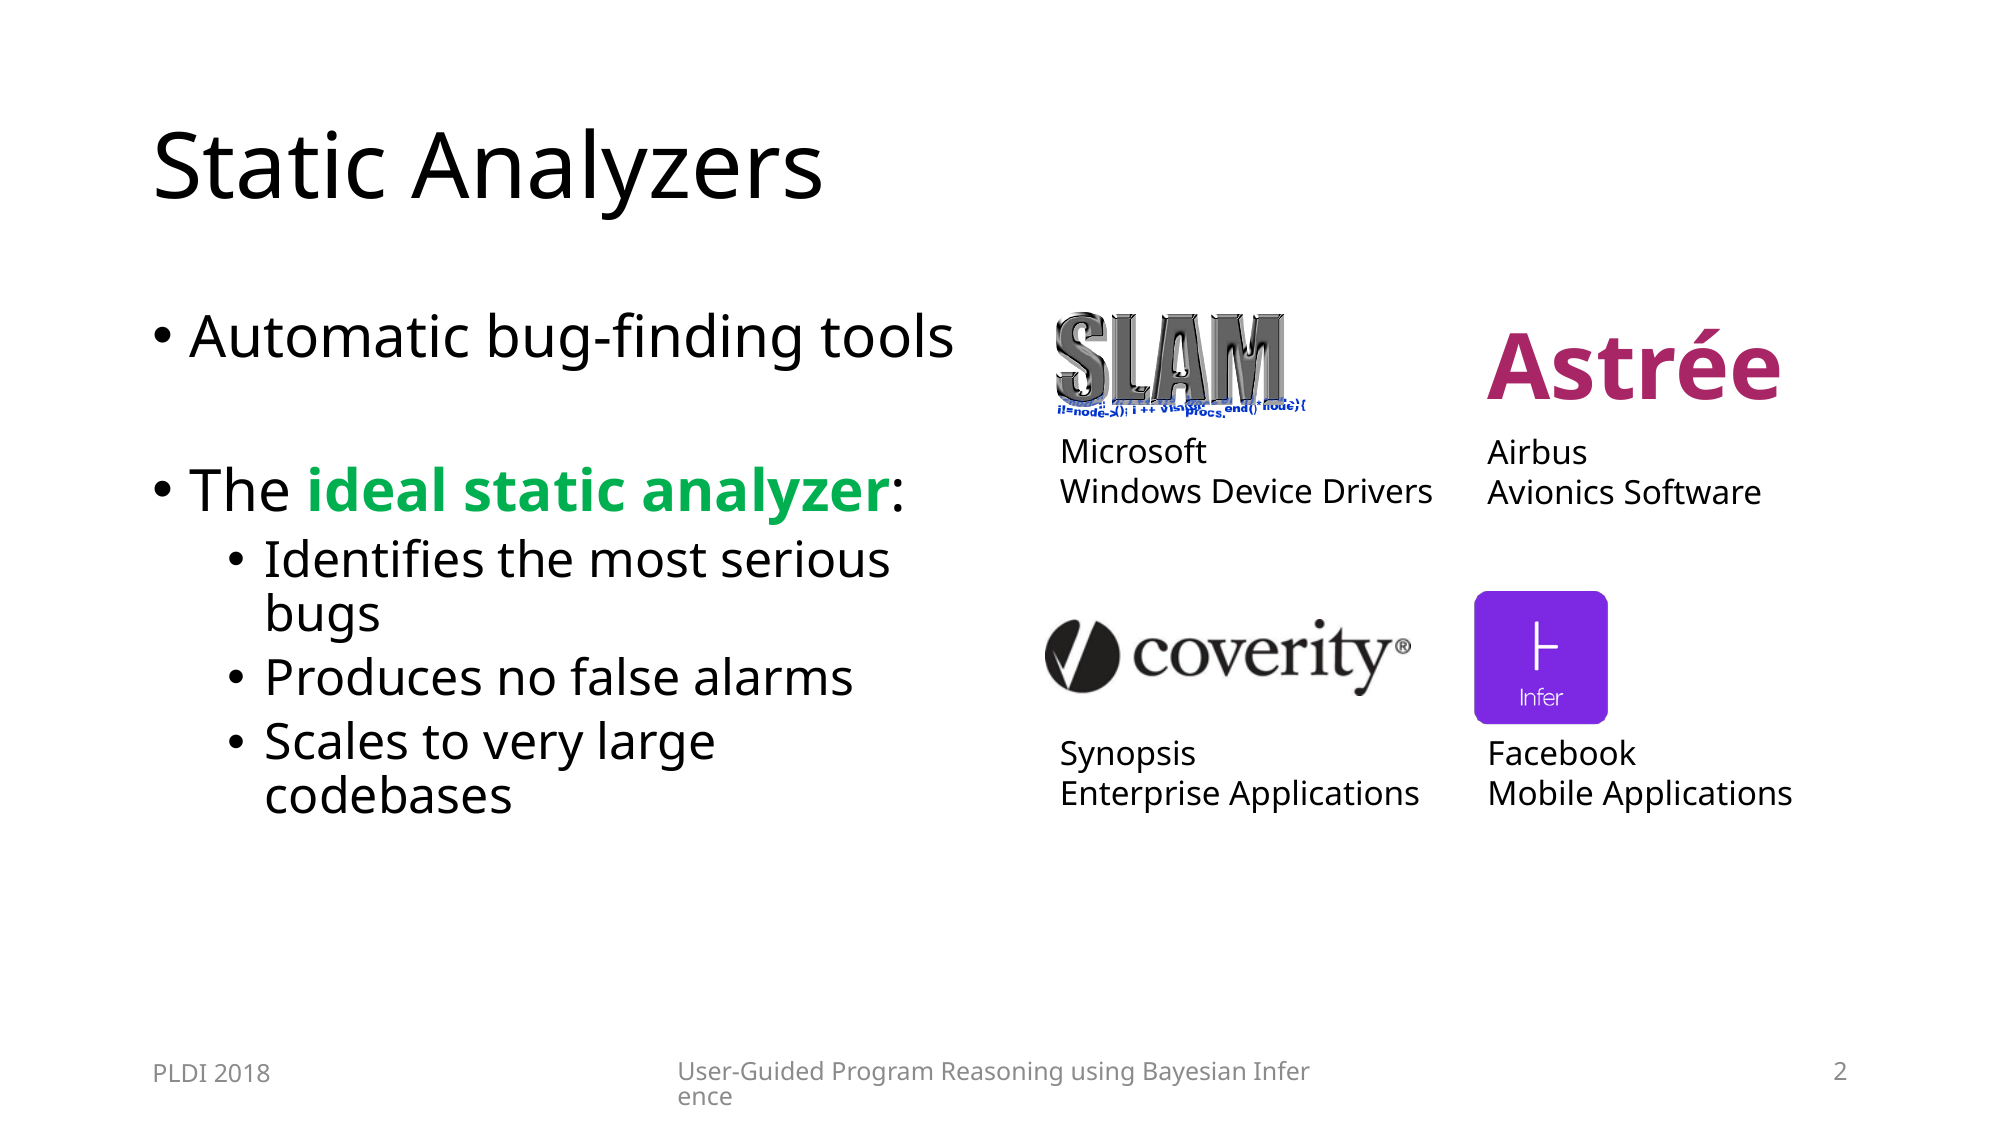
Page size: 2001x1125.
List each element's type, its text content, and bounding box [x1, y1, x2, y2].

slide_number PLDI 2018 [137, 1042, 588, 1103]
list Automatic bug-finding tools The ideal static analyzer: Identifies the most serious bugs Produces no false alarms Scales to very large codebases [137, 299, 988, 1014]
footer User-Guided Program Reasoning using Bayesian Inference [662, 1042, 1338, 1103]
slide_number 2 [1412, 1042, 1863, 1103]
title Static Analyzers [137, 59, 1863, 278]
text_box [1045, 299, 1830, 822]
